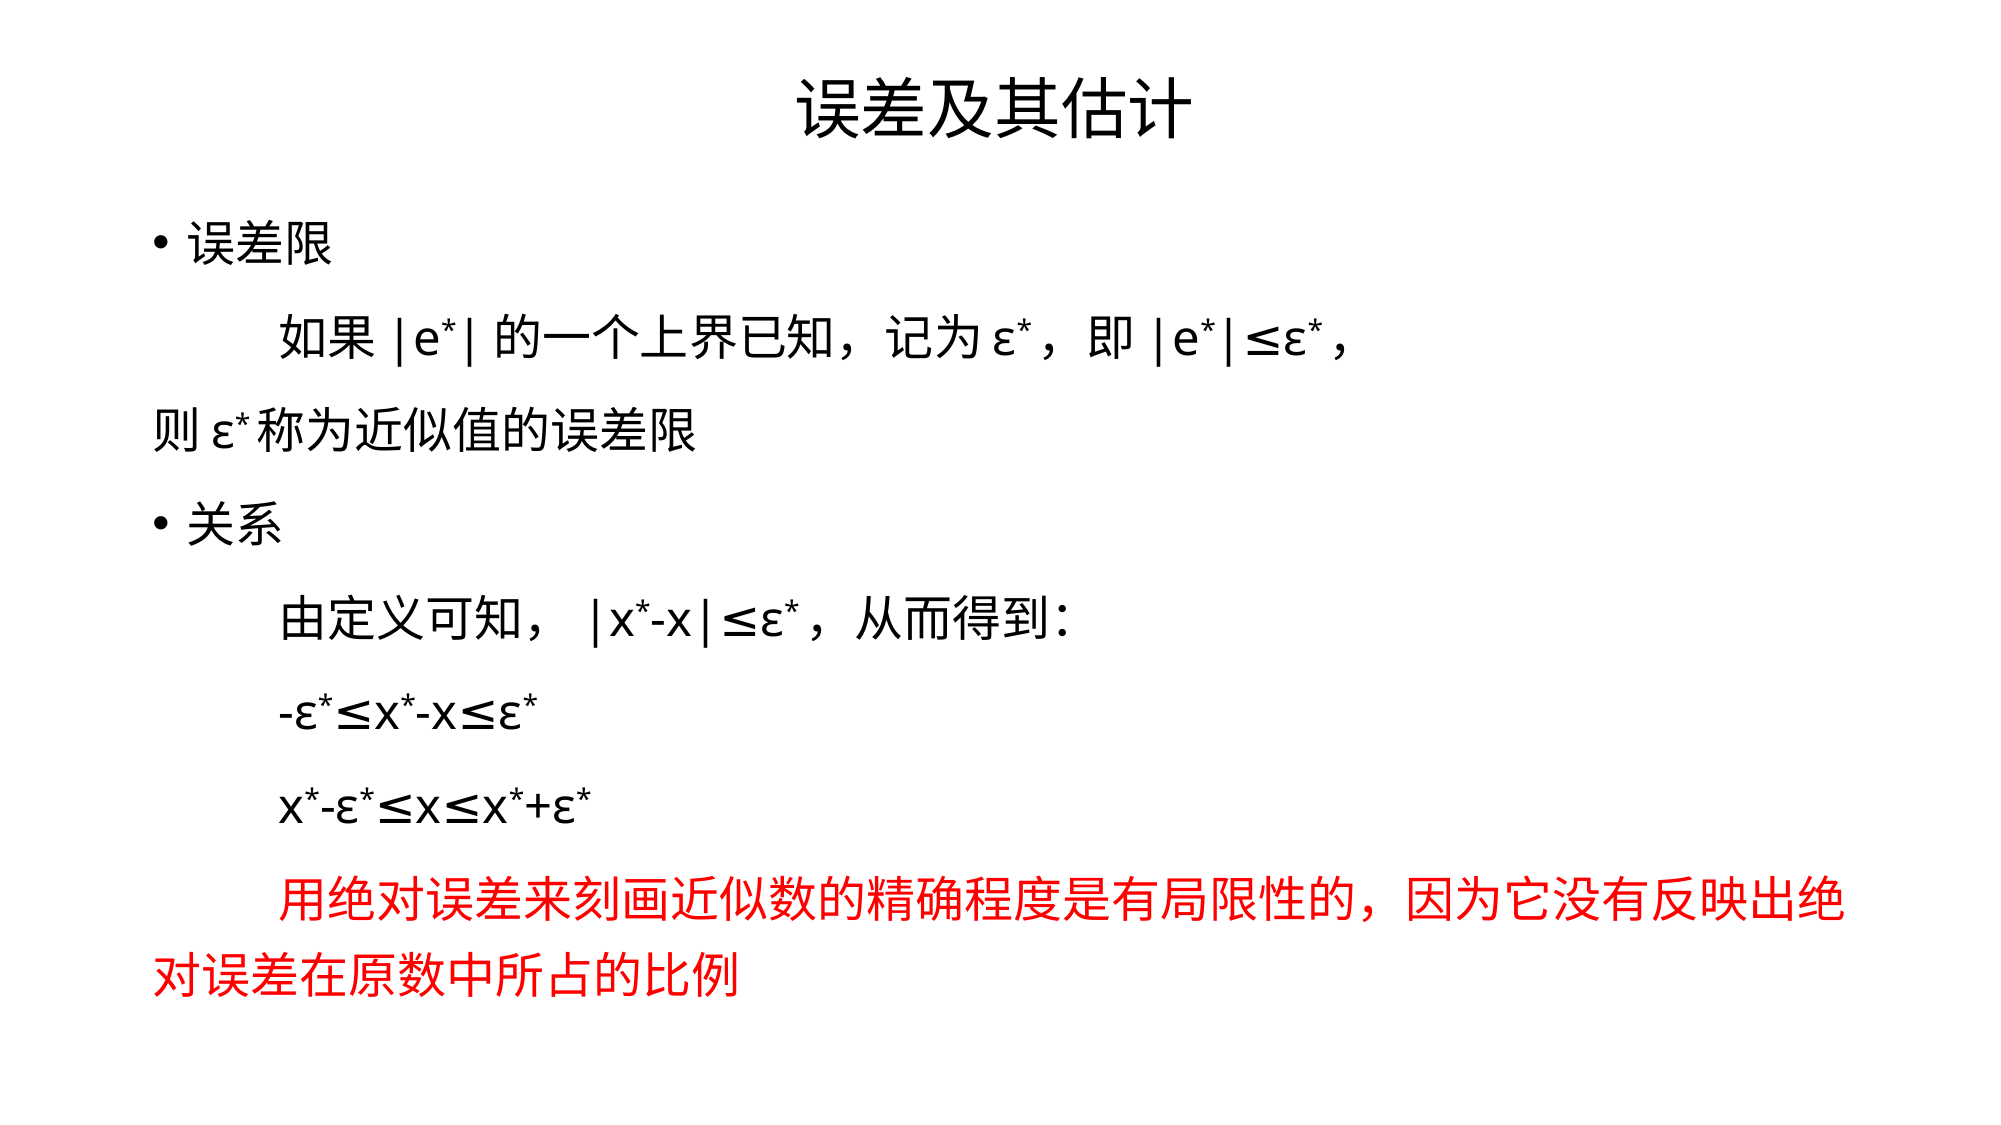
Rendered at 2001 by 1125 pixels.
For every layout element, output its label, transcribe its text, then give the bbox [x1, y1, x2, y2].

title 误差及其估计 [131, 59, 1857, 165]
list 误差限 如果|e*|的一个上界已知，记为ε*，即|e*|≤ε*， 则ε*称为近似值的误差限 关系 由定义可知，|x*-x|≤ε*，从而得到： -ε*≤x*-x≤ε* x*-ε*≤x≤x*+ε* 用绝对误差来刻画近似数的精确程度是有局限性的，因为它没有反映出绝对误差在原数中所占的比例 [137, 187, 1863, 1014]
